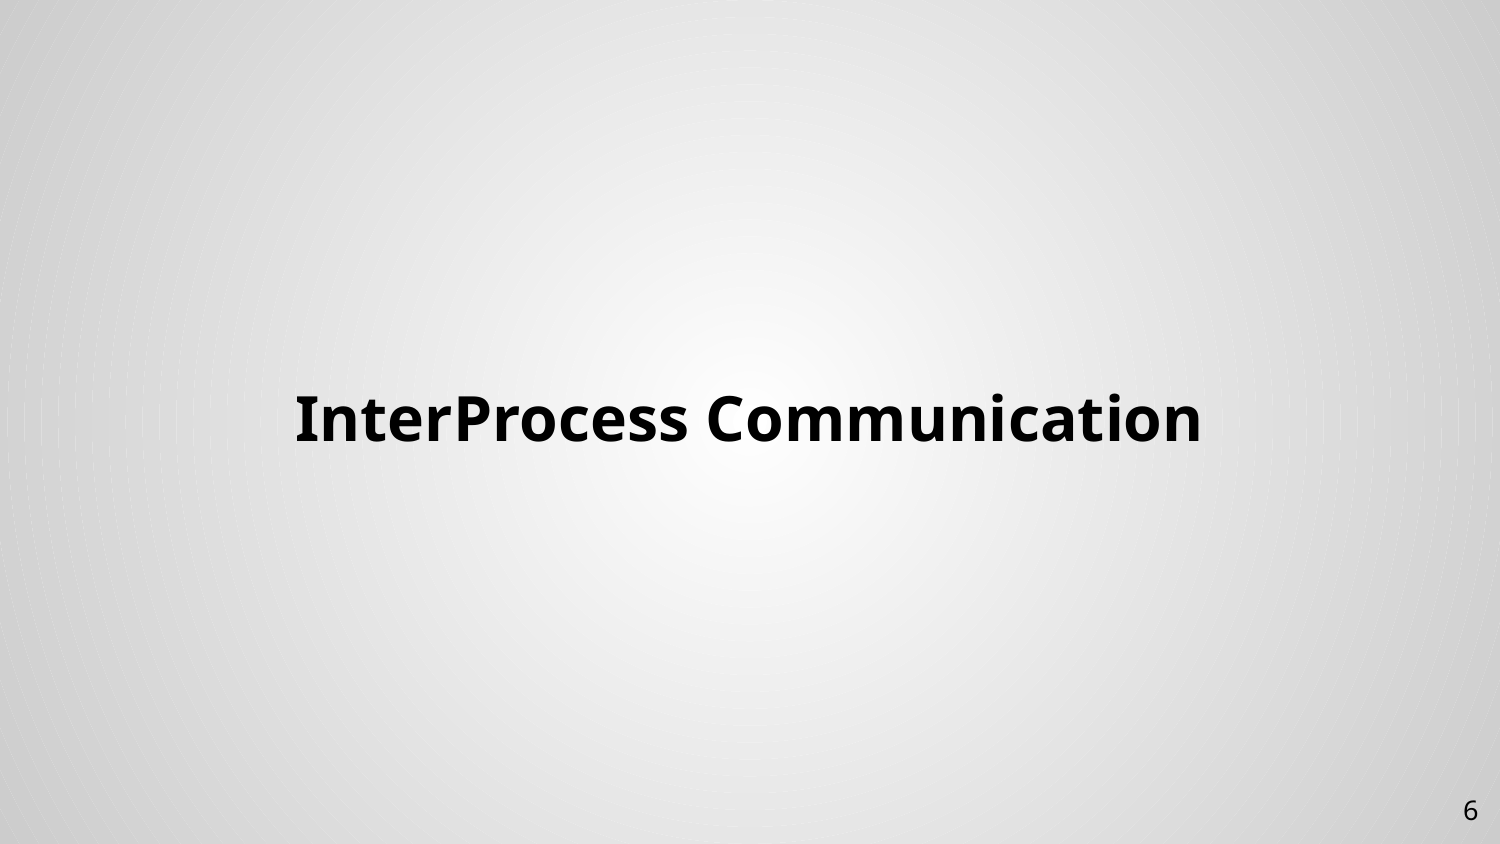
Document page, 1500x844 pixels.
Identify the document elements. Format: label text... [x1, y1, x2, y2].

slide_number 6 [1403, 779, 1494, 844]
title InterProcess Communication [75, 375, 1425, 469]
